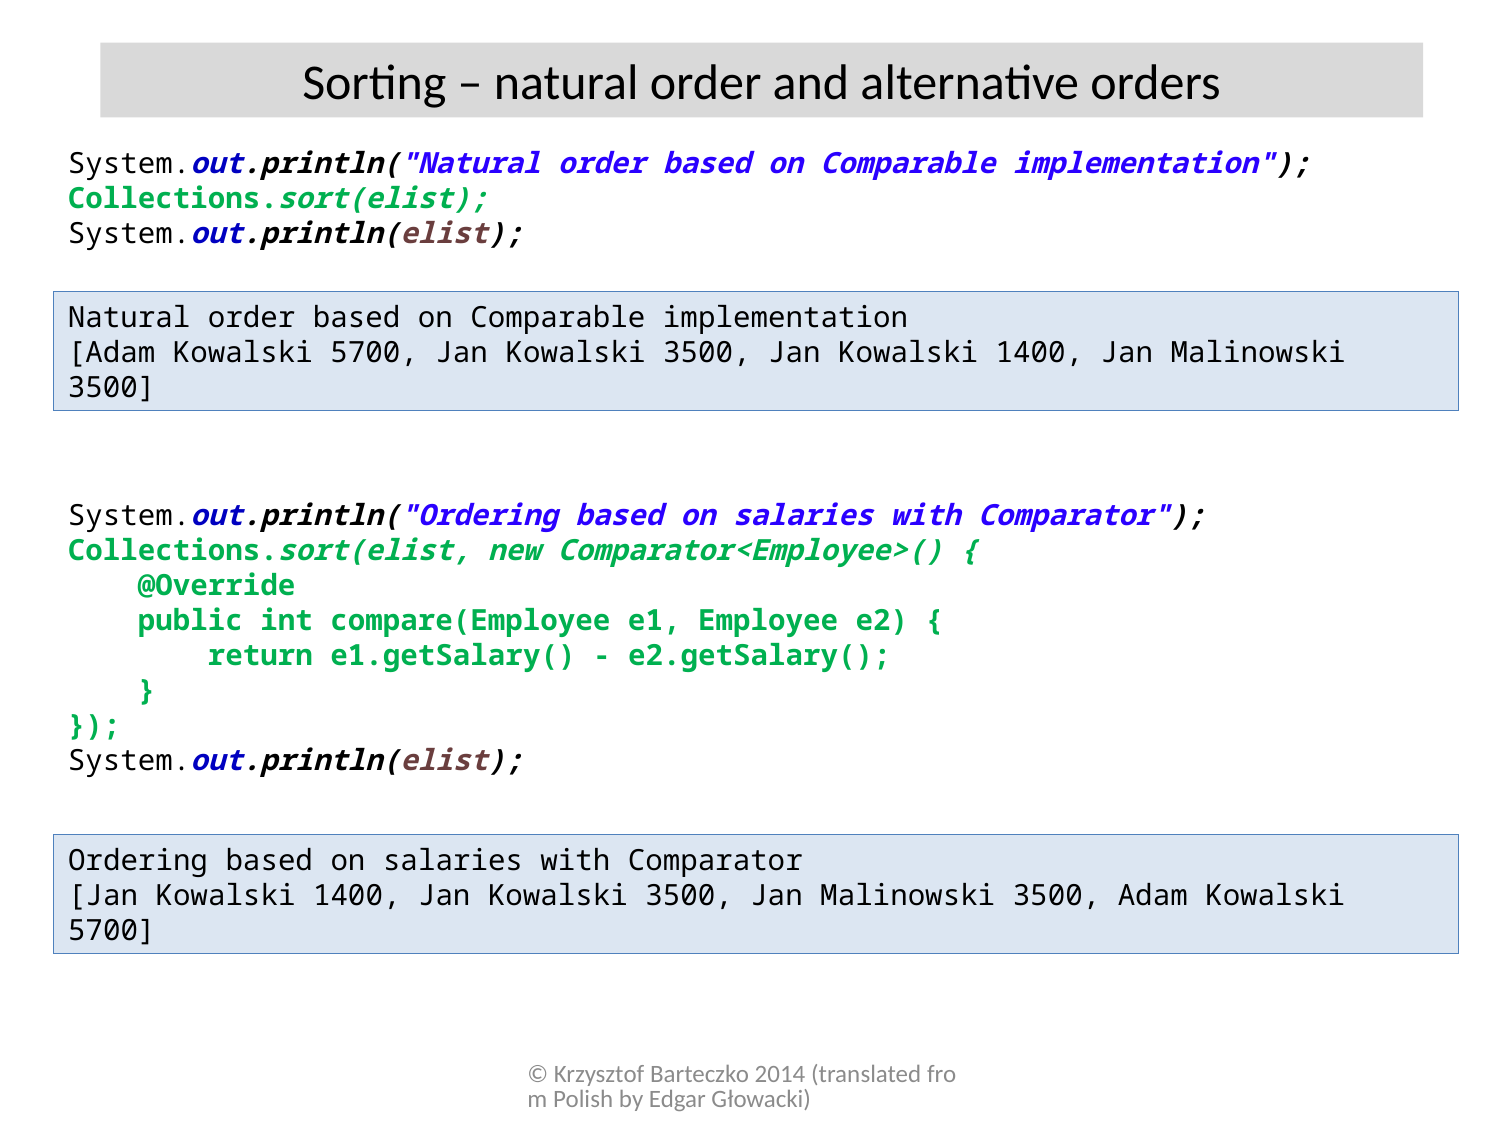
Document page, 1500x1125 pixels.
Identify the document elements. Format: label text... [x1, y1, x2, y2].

footer © Krzysztof Barteczko 2014 (translated from Polish by Edgar Głowacki) [512, 1042, 988, 1103]
text_box Ordering based on salaries with Comparator [Jan Kowalski 1400, Jan Kowalski 3500, Jan Malinowski 3500, Adam Kowalski 5700] [53, 834, 1459, 954]
text_box Natural order based on Comparable implementation [Adam Kowalski 5700, Jan Kowalski 3500, Jan Kowalski 1400, Jan Malinowski 3500] [53, 291, 1459, 411]
text_box Sorting – natural order and alternative orders [100, 42, 1424, 118]
text_box System.out.println("Ordering based on salaries with Comparator"); Collections.sort(elist, new Comparator<Employee>() { @Override public int compare(Employee e1, Employee e2) { return e1.getSalary() - e2.getSalary(); } }); System.out.println(elist); [53, 488, 1459, 784]
text_box System.out.println("Natural order based on Comparable implementation"); Collections.sort(elist); System.out.println(elist); [53, 137, 1459, 257]
